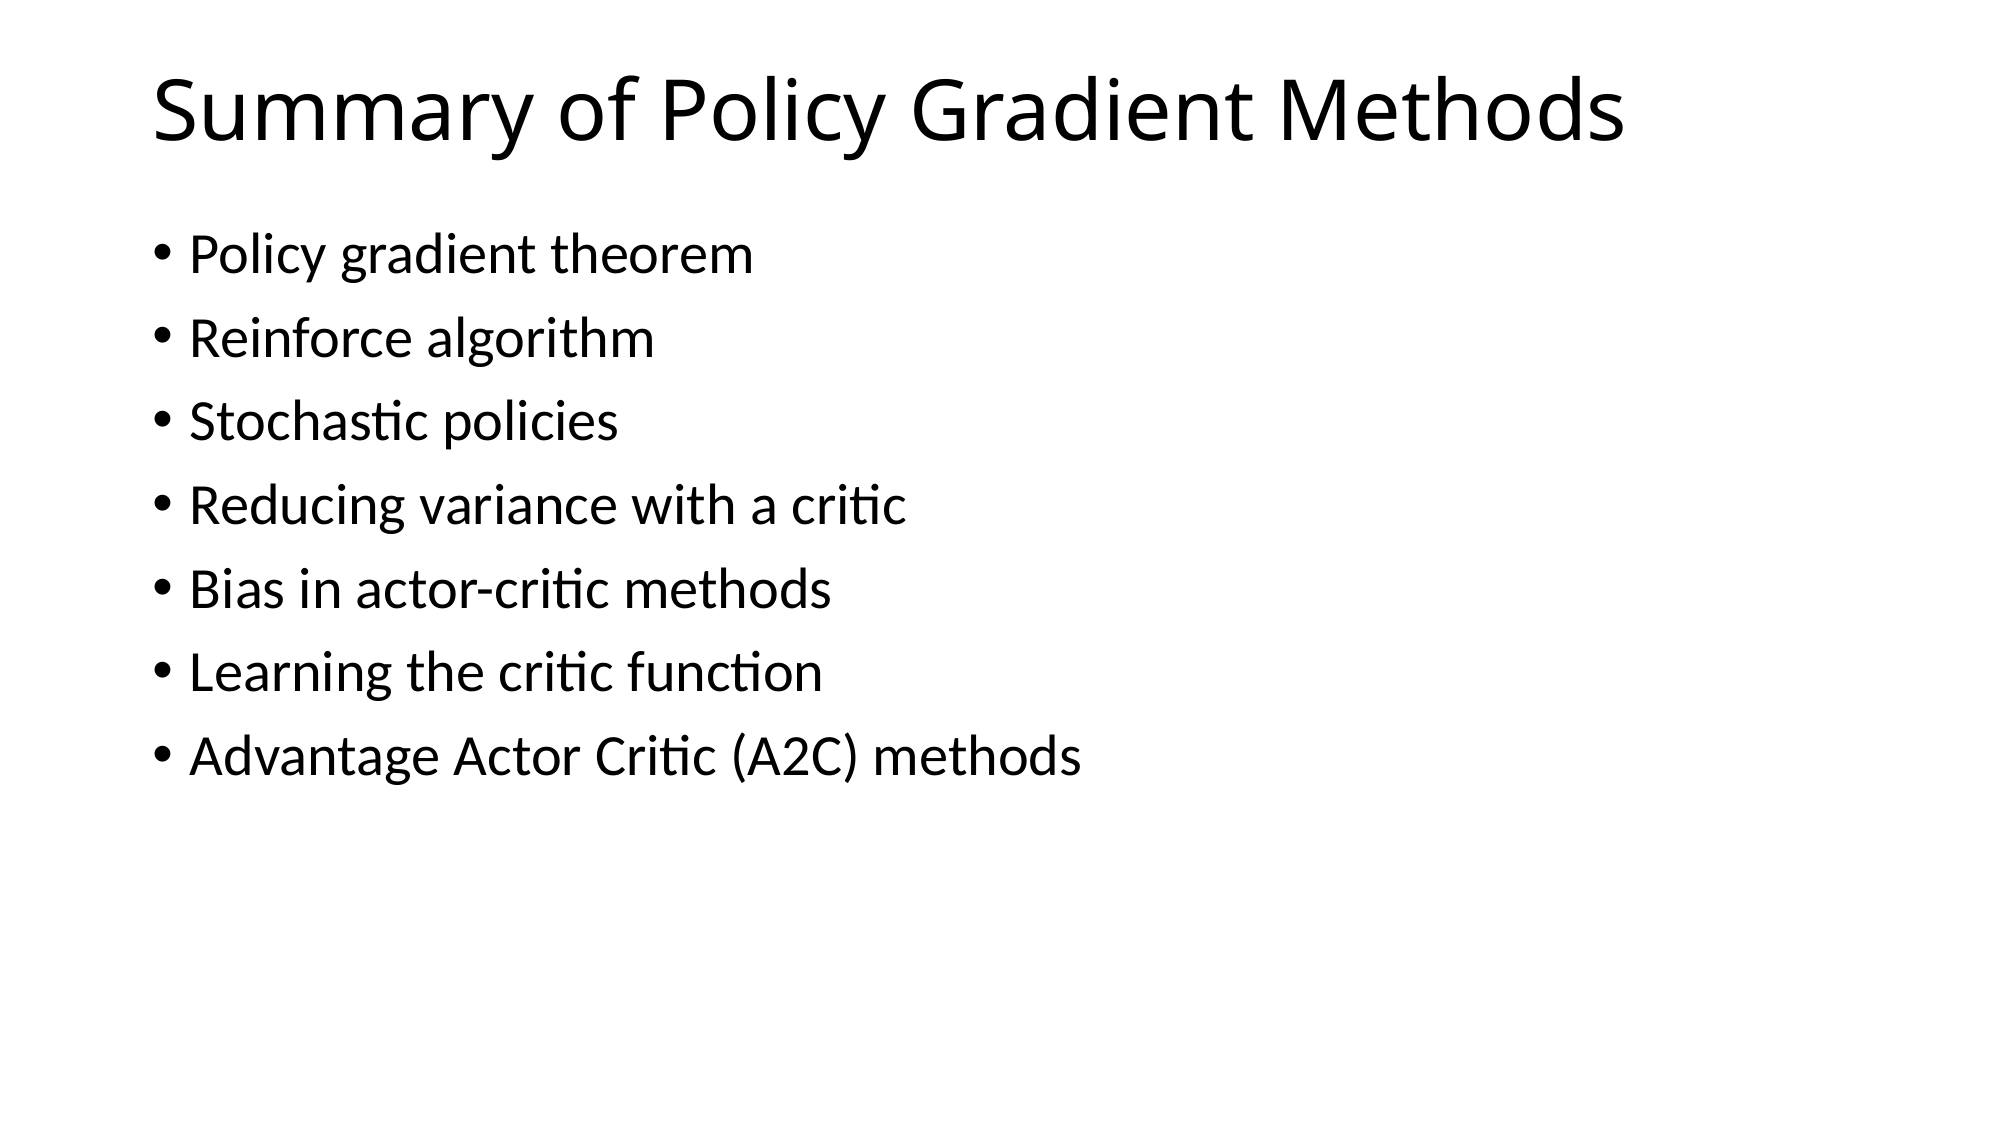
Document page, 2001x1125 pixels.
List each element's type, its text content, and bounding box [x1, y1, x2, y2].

title Summary of Policy Gradient Methods [137, 59, 1863, 167]
list Policy gradient theorem Reinforce algorithm Stochastic policies Reducing variance with a critic Bias in actor-critic methods Learning the critic function Advantage Actor Critic (A2C) methods [137, 215, 1863, 1098]
